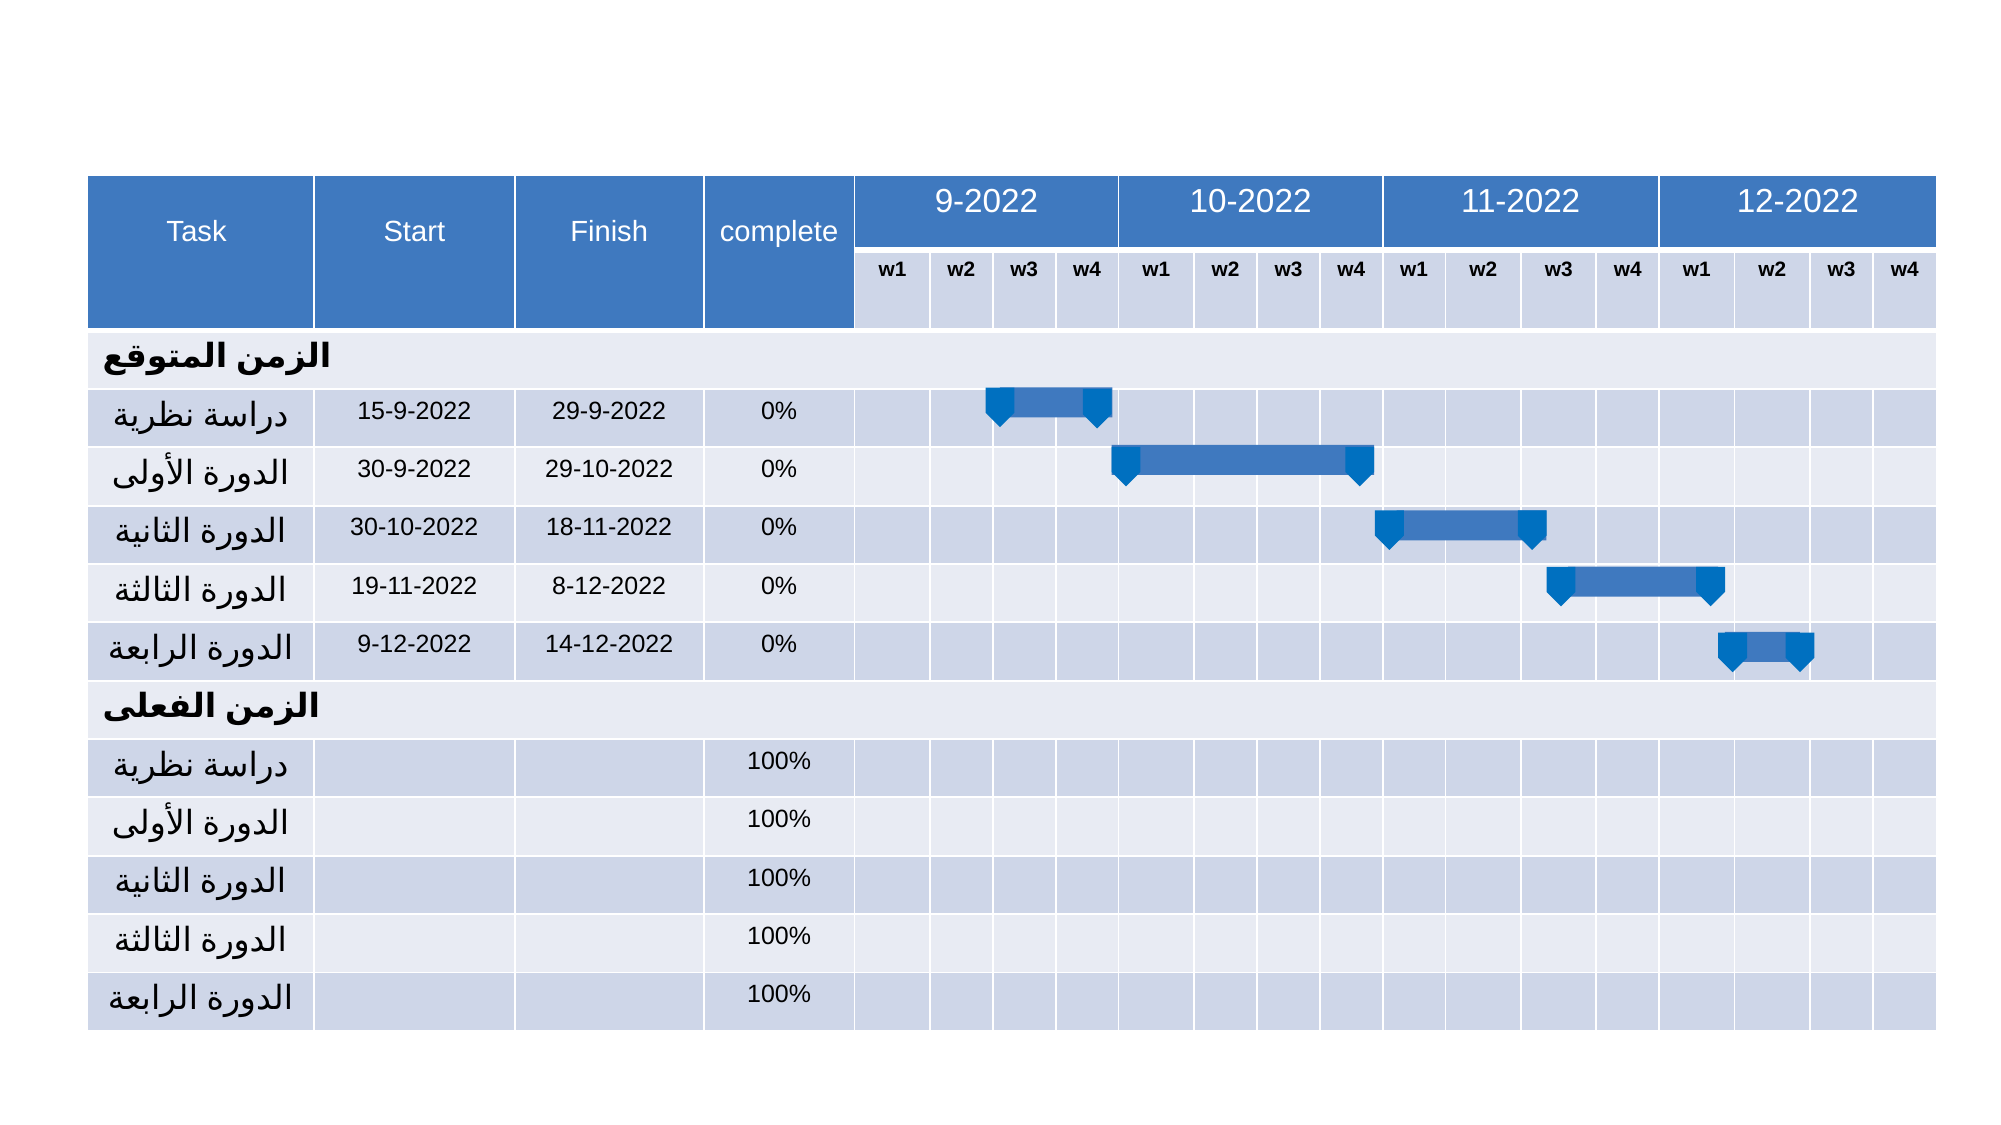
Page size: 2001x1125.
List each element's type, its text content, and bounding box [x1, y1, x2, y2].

table_cell [1384, 915, 1445, 972]
table_cell w2 [931, 253, 992, 328]
table_cell [994, 798, 1055, 855]
table_header Start [315, 176, 514, 328]
table_cell [1811, 623, 1872, 680]
table_cell [1258, 475, 1319, 505]
text_box [1011, 387, 1113, 418]
table_cell [1660, 973, 1734, 1030]
table_cell الدورة الثانية [88, 507, 313, 563]
table_cell [1258, 623, 1319, 680]
table_cell [994, 418, 1055, 446]
table_cell [1384, 857, 1445, 913]
table_cell [1321, 973, 1382, 1030]
table_cell [1321, 740, 1382, 796]
table_cell [1384, 448, 1445, 505]
table_cell [516, 857, 703, 913]
text_box [1724, 631, 1800, 662]
table_cell [1057, 390, 1118, 446]
table_cell [1258, 915, 1319, 972]
table_header 12-2022 [1660, 176, 1936, 247]
table_cell [1874, 390, 1936, 446]
table_cell [1057, 857, 1118, 913]
text_box [1785, 632, 1815, 673]
table_cell [1522, 798, 1595, 855]
table_cell [1597, 507, 1658, 563]
table_cell [315, 973, 514, 1030]
table_cell [1660, 740, 1734, 796]
table_cell [315, 915, 514, 972]
table_cell [1119, 973, 1193, 1030]
table_cell [1321, 390, 1382, 446]
table_cell [1522, 973, 1595, 1030]
table_cell 100% [705, 915, 854, 972]
table_cell الدورة الأولى [88, 448, 313, 505]
table_cell 0% [705, 507, 854, 563]
table_cell [1735, 565, 1809, 621]
table_cell [994, 623, 1055, 680]
table_cell [931, 798, 992, 855]
table_cell [1119, 623, 1193, 680]
table_cell [931, 390, 992, 446]
table_cell [1384, 565, 1445, 621]
table_cell [1195, 565, 1256, 621]
table_cell w1 [1119, 253, 1193, 328]
table_cell [1874, 857, 1936, 913]
table_cell w3 [1811, 253, 1872, 328]
table_cell [1522, 623, 1595, 680]
table_cell [1874, 973, 1936, 1030]
table_cell [1522, 565, 1595, 621]
table_cell [855, 857, 929, 913]
table_cell 0% [705, 565, 854, 621]
table_cell دراسة نظرية [88, 740, 313, 796]
table_cell الدورة الرابعة [88, 623, 313, 680]
table_header 11-2022 [1384, 176, 1658, 247]
table_cell [855, 507, 929, 563]
table_cell [1384, 973, 1445, 1030]
table_cell الدورة الثالثة [88, 915, 313, 972]
table_cell w4 [1321, 253, 1382, 328]
table_cell [1057, 973, 1118, 1030]
table_cell [1384, 390, 1445, 446]
table_cell [1384, 740, 1445, 796]
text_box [1374, 510, 1547, 551]
table_cell [1811, 857, 1872, 913]
table_cell [1811, 507, 1872, 563]
table_cell [1735, 857, 1809, 913]
table_cell الزمن الفعلى [88, 682, 1936, 738]
table_cell [855, 915, 929, 972]
table_cell [1597, 448, 1658, 505]
table_cell [931, 857, 992, 913]
table_cell [1735, 507, 1809, 563]
table_cell [315, 857, 514, 913]
table_cell [1735, 623, 1809, 632]
table_cell [931, 507, 992, 563]
table_cell [855, 973, 929, 1030]
table_cell [1660, 915, 1734, 972]
table_cell [516, 973, 703, 1030]
table_cell [1384, 623, 1445, 680]
table_cell [1735, 740, 1809, 796]
table_cell [1321, 448, 1382, 505]
table_cell [1119, 565, 1193, 621]
table_cell w1 [855, 253, 929, 328]
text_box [1546, 566, 1719, 607]
table_cell [1195, 740, 1256, 796]
table_cell [1119, 740, 1193, 796]
table_cell 18-11-2022 [516, 507, 703, 563]
table_cell [1735, 798, 1809, 855]
table_cell [1446, 740, 1520, 796]
table_header 9-2022 [855, 176, 1118, 247]
table_cell [1597, 390, 1658, 446]
table_cell [1119, 857, 1193, 913]
table_cell [1660, 507, 1734, 563]
table_cell [1660, 565, 1734, 621]
table_cell [315, 798, 514, 855]
table_cell [1057, 798, 1118, 855]
table_cell [1321, 915, 1382, 972]
text_box [985, 387, 1015, 428]
table_cell [931, 623, 992, 680]
table_cell [1195, 798, 1256, 855]
table_cell [1735, 390, 1809, 446]
table_header Task [88, 176, 313, 328]
table_cell [1811, 390, 1872, 446]
table_header 10-2022 [1119, 176, 1382, 247]
table_cell w3 [994, 253, 1055, 328]
table_cell [1874, 915, 1936, 972]
table_cell [1258, 507, 1319, 563]
table_cell [1446, 558, 1520, 563]
table_cell [994, 448, 1055, 505]
table_cell 30-10-2022 [315, 507, 514, 563]
table_cell [1874, 507, 1936, 563]
table_cell 14-12-2022 [516, 623, 703, 680]
table_cell [1660, 857, 1734, 913]
table_cell [1597, 623, 1658, 680]
table_cell [1811, 798, 1872, 855]
table_cell 9-12-2022 [315, 623, 514, 680]
table_cell [1735, 662, 1809, 680]
table_cell [1522, 857, 1595, 913]
table_cell w3 [1522, 253, 1595, 328]
table_cell الدورة الأولى [88, 798, 313, 855]
table_cell [1057, 448, 1118, 505]
table_cell [1522, 915, 1595, 972]
table_cell [1660, 623, 1734, 680]
table_cell [994, 740, 1055, 796]
table_cell [855, 623, 929, 680]
table_cell [855, 798, 929, 855]
table_cell w4 [1597, 253, 1658, 328]
table_cell [1446, 623, 1520, 680]
table_cell [994, 973, 1055, 1030]
table_cell 30-9-2022 [315, 448, 514, 505]
table_cell [1321, 623, 1382, 680]
table_cell w1 [1384, 253, 1445, 328]
text_box [1718, 632, 1748, 673]
table_cell [931, 448, 992, 505]
table_cell [855, 740, 929, 796]
table_cell w4 [1874, 253, 1936, 328]
table_cell [516, 740, 703, 796]
table_cell [1195, 390, 1256, 444]
table_cell [1119, 915, 1193, 972]
table_cell [1119, 475, 1193, 505]
table_cell [1384, 558, 1445, 563]
table_cell [1874, 565, 1936, 621]
table_cell [1321, 857, 1382, 913]
table_cell [1735, 973, 1809, 1030]
table_cell [1735, 915, 1809, 972]
table_cell w3 [1258, 253, 1319, 328]
table_cell [1522, 740, 1595, 796]
table_cell [1057, 915, 1118, 972]
table_cell 0% [705, 390, 854, 446]
table_cell [1660, 448, 1734, 505]
text_box [1082, 388, 1112, 429]
table_cell 100% [705, 740, 854, 796]
table_cell [1258, 565, 1319, 621]
table_cell الدورة الثانية [88, 857, 313, 913]
table_cell الدورة الثالثة [88, 565, 313, 621]
table_cell [1735, 448, 1809, 505]
table_cell [994, 507, 1055, 563]
table_cell [1258, 740, 1319, 796]
table_cell [855, 390, 929, 446]
table_cell [1195, 475, 1256, 505]
table_cell [1446, 798, 1520, 855]
table_cell [1446, 857, 1520, 913]
table_cell [1446, 448, 1520, 505]
table_cell w2 [1735, 253, 1809, 328]
table_cell [994, 857, 1055, 913]
table_cell [1811, 565, 1872, 621]
text_box [1719, 566, 1726, 594]
table_cell 100% [705, 973, 854, 1030]
table_cell [1119, 507, 1193, 563]
table_cell [1597, 614, 1658, 621]
table_cell [1446, 390, 1520, 446]
table_cell [994, 565, 1055, 621]
table_cell 0% [705, 623, 854, 680]
table_cell [931, 973, 992, 1030]
table_cell [1597, 740, 1658, 796]
table_cell [1811, 915, 1872, 972]
table_cell دراسة نظرية [88, 390, 313, 446]
table_cell [1660, 798, 1734, 855]
table_cell [1522, 507, 1595, 563]
table_cell [1195, 623, 1256, 680]
table_cell الزمن المتوقع [88, 333, 1936, 388]
table_cell [1057, 507, 1118, 563]
table_header complete [705, 176, 854, 328]
table_cell [1057, 565, 1118, 621]
table_cell [1522, 448, 1595, 505]
text_box [1345, 446, 1375, 487]
table_cell [931, 740, 992, 796]
table_cell 29-9-2022 [516, 390, 703, 446]
text_box [1111, 446, 1141, 487]
table_cell [1811, 740, 1872, 796]
table_cell [1195, 915, 1256, 972]
table_cell [1597, 973, 1658, 1030]
table_cell w1 [1660, 253, 1734, 328]
table_cell [1119, 390, 1193, 444]
table_cell [1811, 973, 1872, 1030]
table_cell [931, 565, 992, 621]
table_cell [1597, 857, 1658, 913]
table_cell [1446, 915, 1520, 972]
table_cell [1057, 740, 1118, 796]
table_cell w4 [1057, 253, 1118, 328]
table_cell w2 [1195, 253, 1256, 328]
table_cell [1258, 973, 1319, 1030]
table_cell [1660, 390, 1734, 446]
table_cell الدورة الرابعة [88, 973, 313, 1030]
table_cell [1811, 448, 1872, 505]
table_cell [1597, 798, 1658, 855]
table_cell [1874, 798, 1936, 855]
table_cell [855, 565, 929, 621]
table_cell 0% [705, 448, 854, 505]
table_cell [855, 448, 929, 505]
table_cell 15-9-2022 [315, 390, 514, 446]
table_cell [994, 915, 1055, 972]
table_cell 29-10-2022 [516, 448, 703, 505]
table_cell [1874, 448, 1936, 505]
table_cell [1321, 798, 1382, 855]
table_cell [1874, 740, 1936, 796]
table_cell [1321, 507, 1382, 563]
table_cell [1321, 565, 1382, 621]
table_cell [516, 915, 703, 972]
table_cell [516, 798, 703, 855]
table_cell [1195, 857, 1256, 913]
table_cell w2 [1446, 253, 1520, 328]
table_cell [1057, 623, 1118, 680]
table_cell [315, 740, 514, 796]
table_cell 8-12-2022 [516, 565, 703, 621]
table_cell [1195, 973, 1256, 1030]
table_cell 100% [705, 798, 854, 855]
table_cell 100% [705, 857, 854, 913]
table_cell [1522, 390, 1595, 446]
table_cell [1258, 390, 1319, 444]
table_header Finish [516, 176, 703, 328]
table_cell [931, 915, 992, 972]
table_cell 19-11-2022 [315, 565, 514, 621]
table_cell [1446, 565, 1520, 621]
table_cell [1384, 798, 1445, 855]
text_box [1111, 444, 1375, 475]
table_cell [1597, 915, 1658, 972]
table_cell [1119, 798, 1193, 855]
table_cell [1258, 857, 1319, 913]
table_cell [1874, 623, 1936, 680]
table_cell [1446, 973, 1520, 1030]
table_cell [1258, 798, 1319, 855]
table_cell [1195, 507, 1256, 563]
